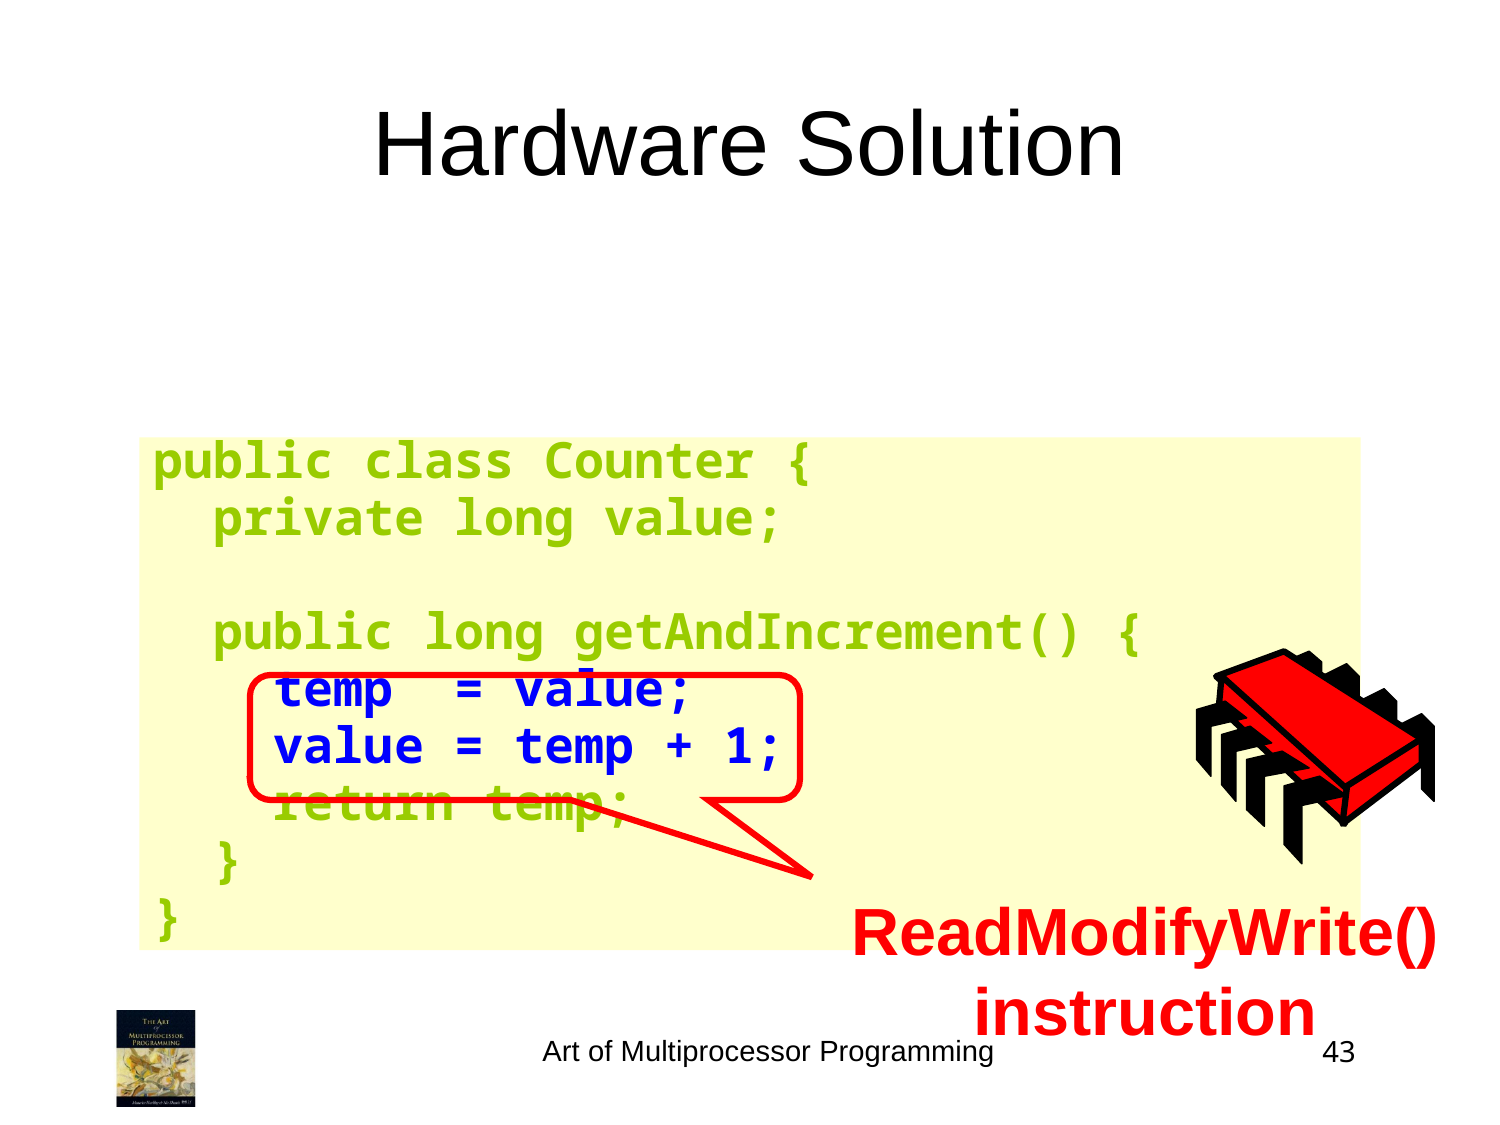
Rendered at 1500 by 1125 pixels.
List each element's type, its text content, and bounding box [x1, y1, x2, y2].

text_box [249, 674, 812, 878]
text_box 43 [1058, 1056, 1371, 1101]
picture [107, 1010, 204, 1107]
text_box public class Counter { private long value; public long getAndIncrement() { temp = value; value = temp + 1; return temp; } } [139, 437, 1361, 951]
text_box ReadModifyWrite() instruction [805, 881, 1486, 1056]
footer Art of Multiprocessor Programming [512, 1024, 1026, 1103]
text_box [1196, 650, 1435, 864]
title Hardware Solution [74, 44, 1426, 233]
